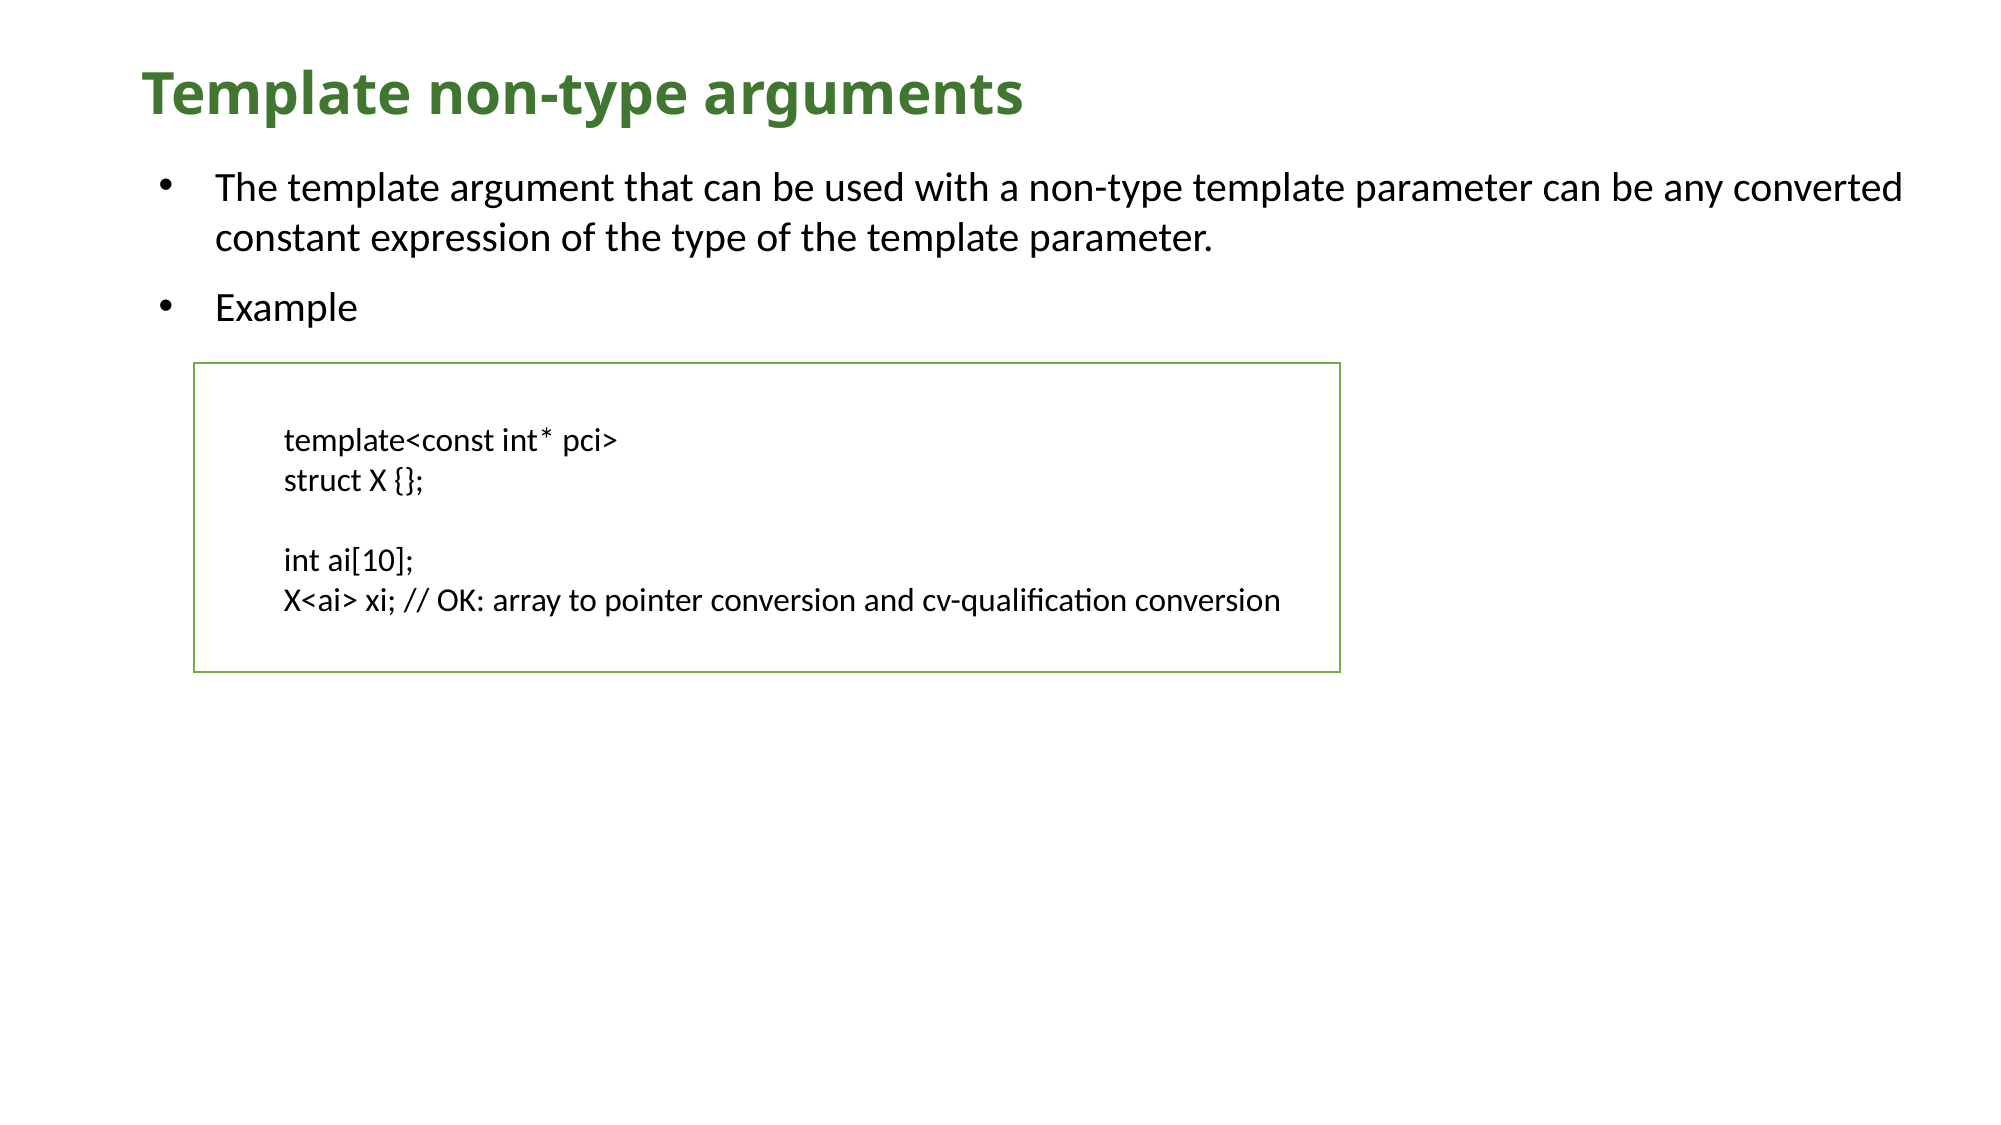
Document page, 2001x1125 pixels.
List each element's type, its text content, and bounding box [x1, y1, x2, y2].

subtitle The template argument that can be used with a non-type template parameter can be any converted constant expression of the type of the template parameter. Example [143, 151, 1950, 1035]
title Template non-type arguments [126, 32, 1874, 135]
text_box template<const int* pci> struct X {}; int ai[10]; X<ai> xi; // OK: array to pointer conversion and cv-qualification conversion [193, 362, 1341, 673]
